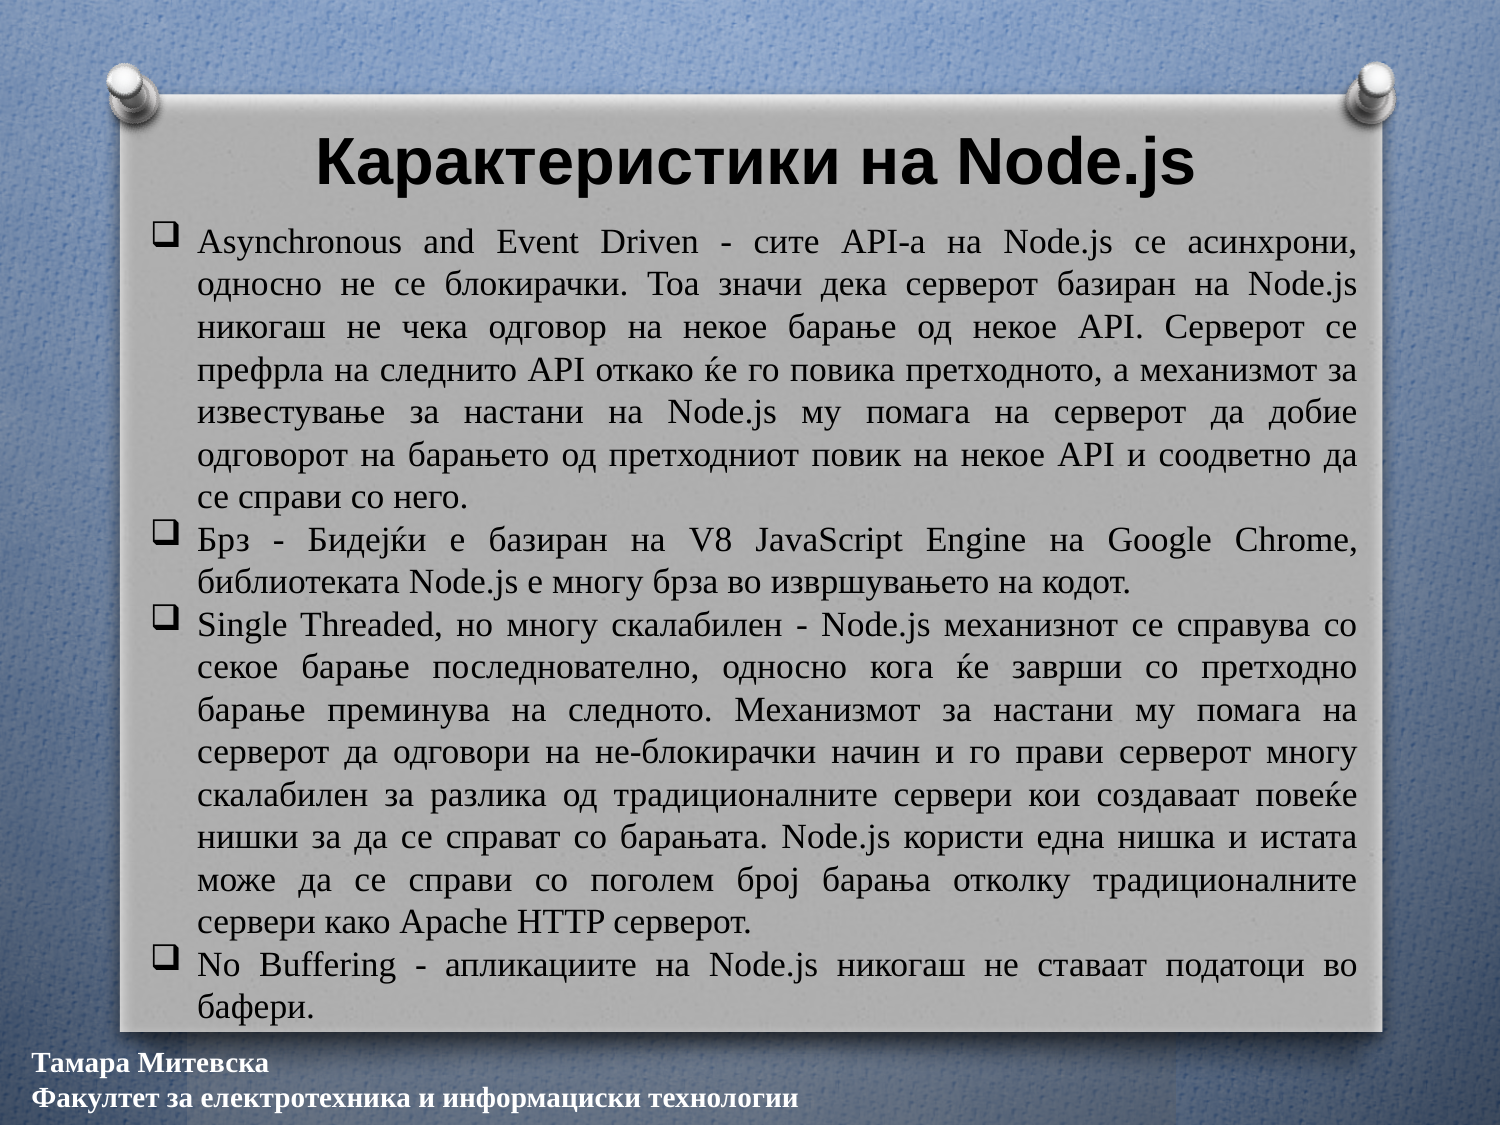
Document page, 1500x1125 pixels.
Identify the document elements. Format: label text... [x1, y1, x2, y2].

title Карактеристики на Node.js [184, 99, 1328, 210]
picture [75, 29, 198, 153]
picture [1317, 35, 1439, 156]
text_box Тамара Митевска Факултет за електротехника и информациски технологии [16, 1036, 815, 1121]
text_box Asynchronous and Event Driven - сите API-а нa Node.js се асинхрони, односно не се блокирачки. Тоа значи дека серверот базиран на Node.js никогаш не чека одговор на некое барање од некое API. Серверот се префрла на следнито API откако ќе го повика претходното, а механизмот за известување за настани на Node.js му помага на серверот да добие одговорот на барањето од претходниот повик на некое API и соодветно да се справи со него. Брз - Бидејќи е базиран на V8 JavaScript Engine на Google Chrome, библиотеката Node.js е многу брза во извршувањето на кодот. Single Threaded, но многу скалабилен - Node.js механизнот се справува со секое барање последнователно, односно кога ќе заврши со претходно барање преминува на следното. Механизмот за настани му помага на серверот да одговори на не-блокирачки начин и го прави серверот многу скалабилен за разлика од традиционалните сервери кои создаваат повеќе нишки за да се справат со барањата. Node.js користи една нишка и истата може да се справи со поголем број барања отколку традиционалните сервери како Apache HTTP серверот. No Buffering - апликациите на Node.js никогаш не ставаат податоци во бафери. [135, 210, 1373, 1034]
